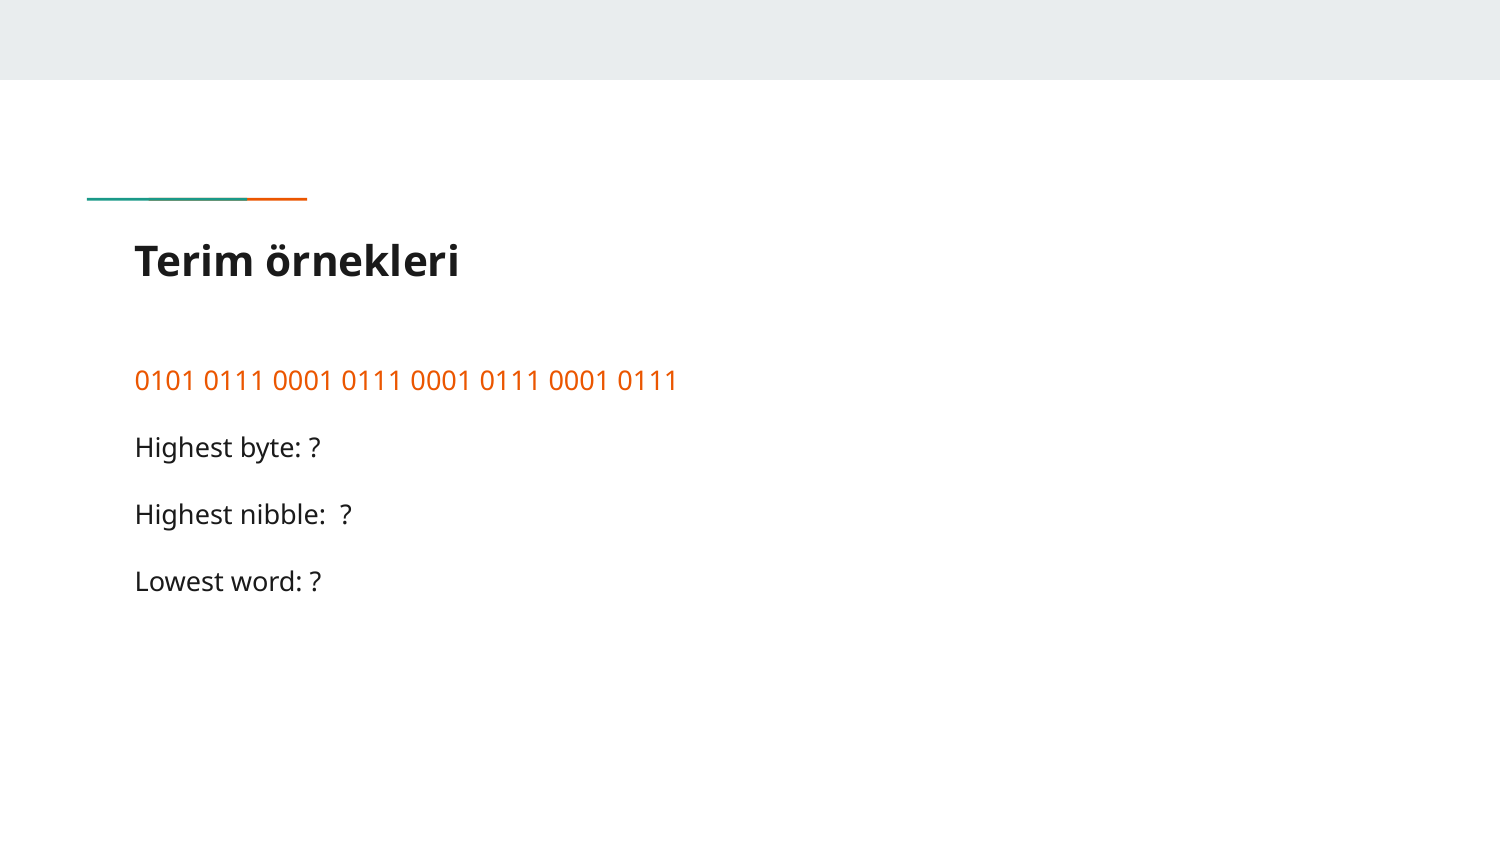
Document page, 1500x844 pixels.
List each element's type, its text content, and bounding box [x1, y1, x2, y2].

title Terim örnekleri [119, 216, 1381, 305]
list 0101 0111 0001 0111 0001 0111 0001 0111 Highest byte: ? Highest nibble: ? Lowest word: ? [119, 341, 1381, 712]
